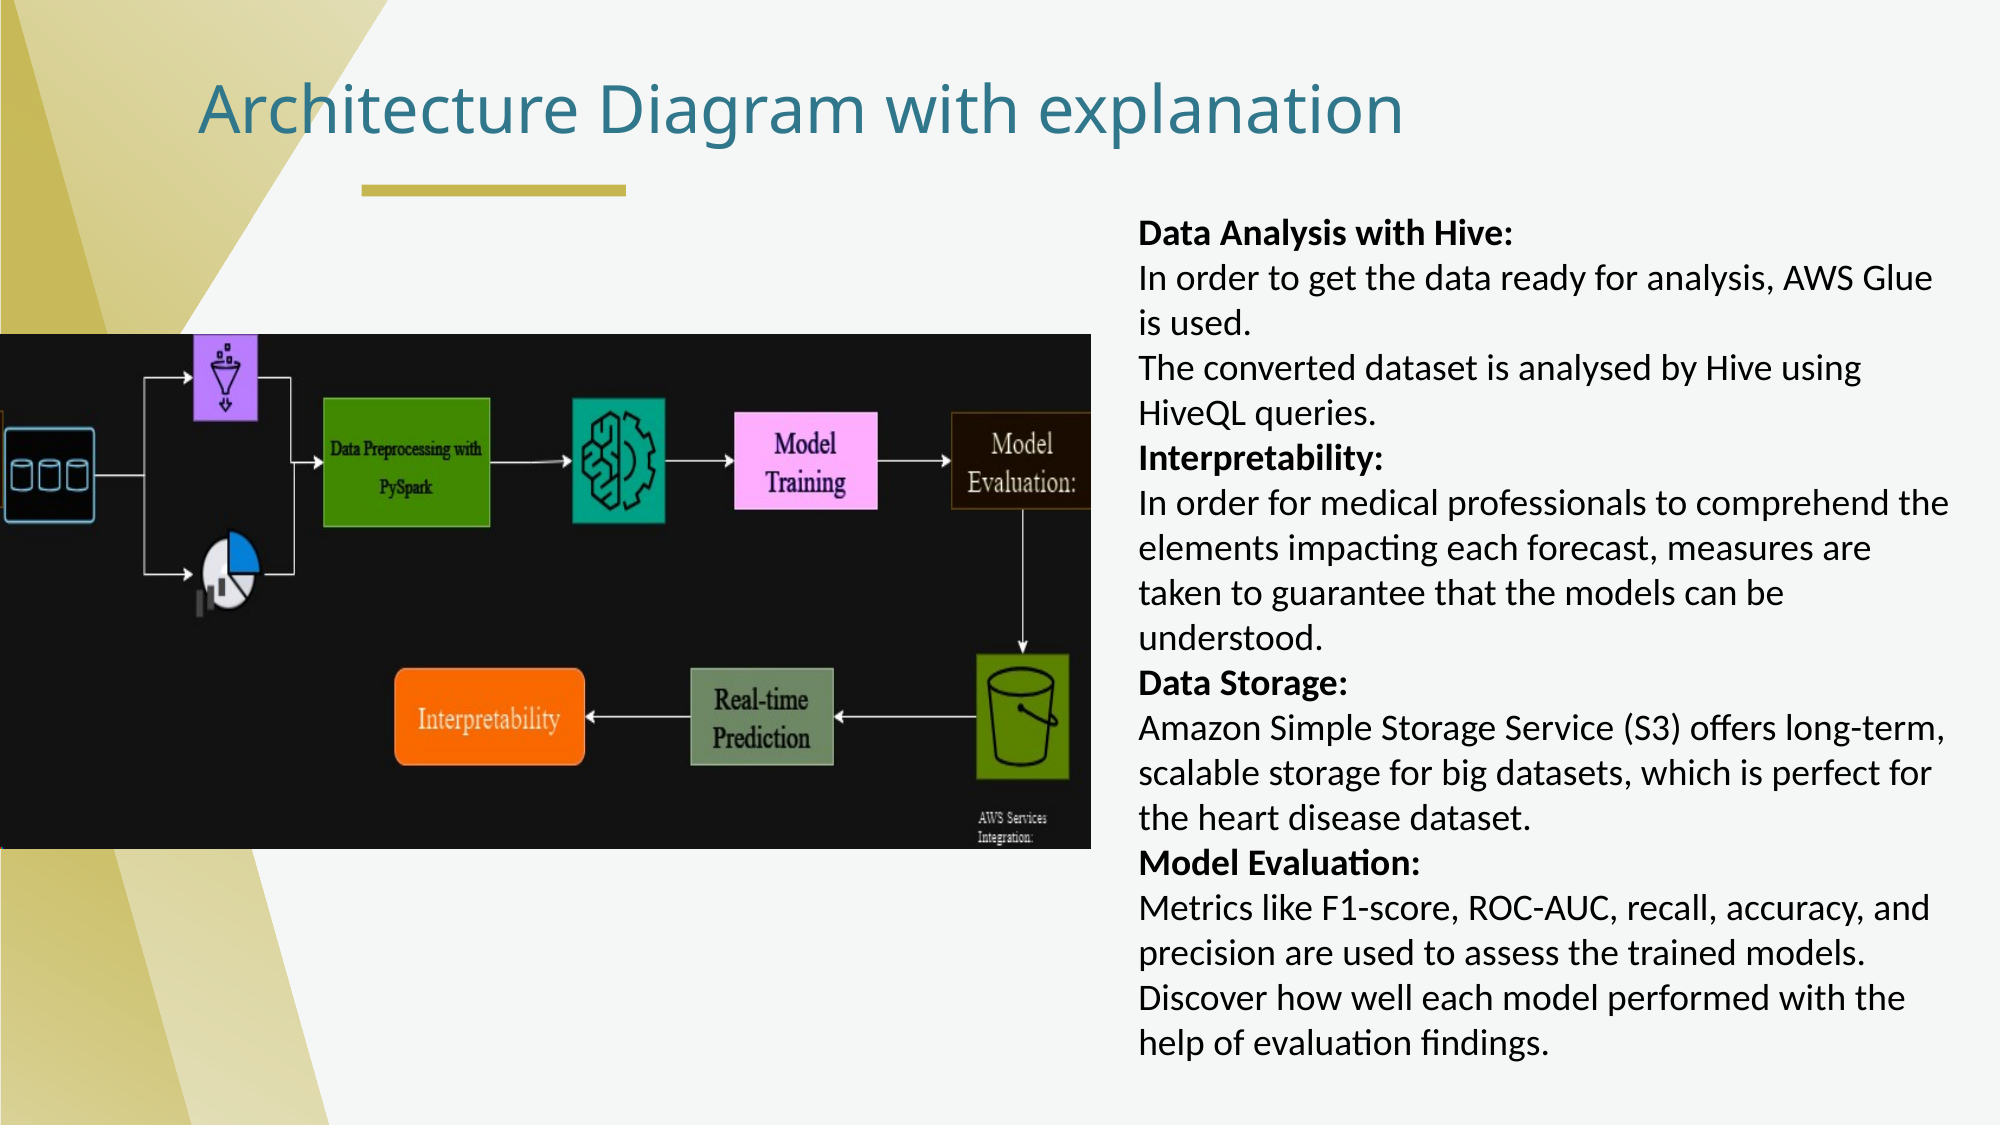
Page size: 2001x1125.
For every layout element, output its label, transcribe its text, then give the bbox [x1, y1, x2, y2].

text_box Data Analysis with Hive: In order to get the data ready for analysis, AWS Glue is used. The converted dataset is analysed by Hive using HiveQL queries. Interpretability: In order for medical professionals to comprehend the elements impacting each forecast, measures are taken to guarantee that the models can be understood. Data Storage: Amazon Simple Storage Service (S3) offers long-term, scalable storage for big datasets, which is perfect for the heart disease dataset. Model Evaluation: Metrics like F1-score, ROC-AUC, recall, accuracy, and precision are used to assess the trained models. Discover how well each model performed with the help of evaluation findings. [1123, 201, 1972, 1125]
text_box [361, 184, 627, 197]
text_box [1091, 385, 1256, 443]
text_box Architecture Diagram with explanation [0, 59, 1422, 154]
picture [0, 334, 1091, 849]
